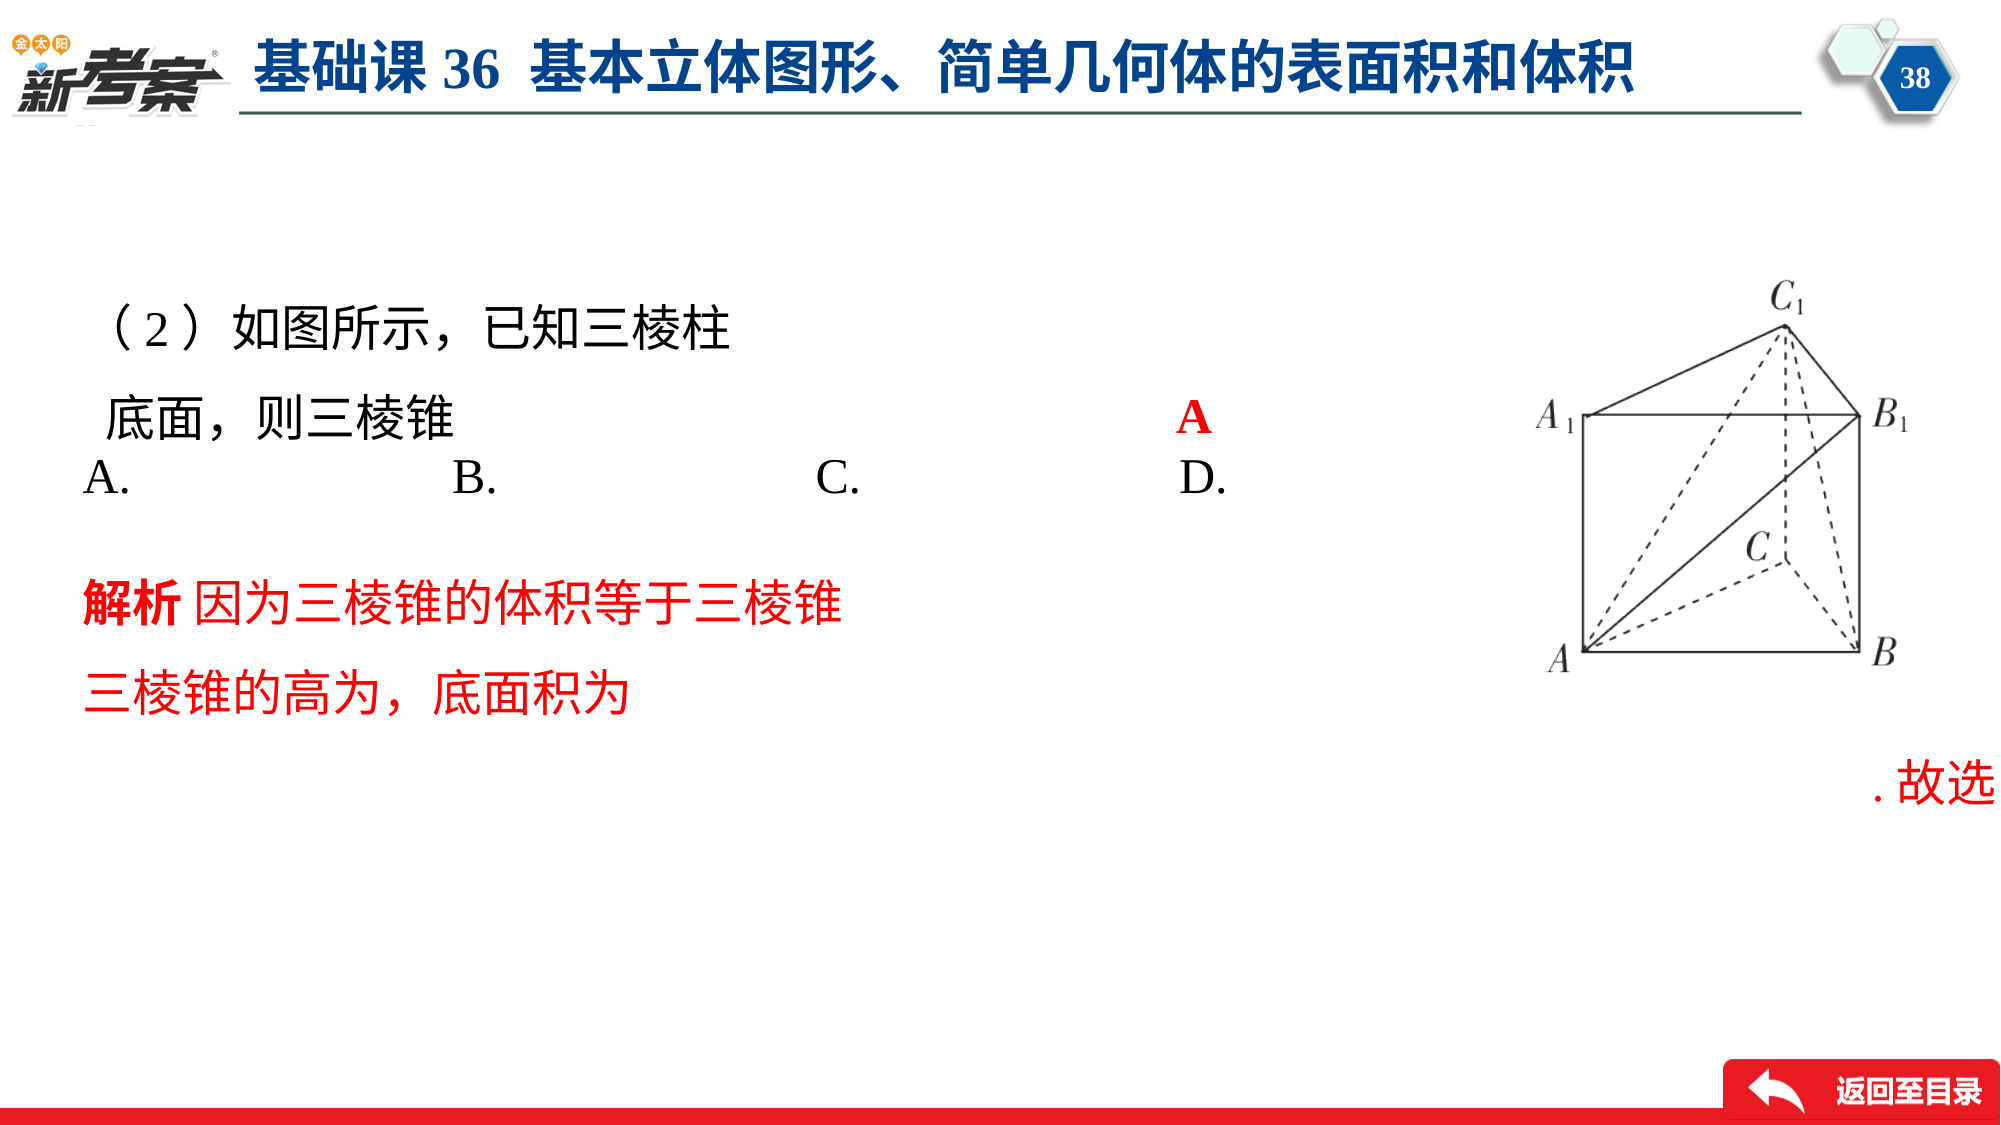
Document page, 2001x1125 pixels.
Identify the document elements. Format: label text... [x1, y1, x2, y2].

picture [0, 0, 2001, 1125]
text_box A [1157, 356, 1231, 435]
